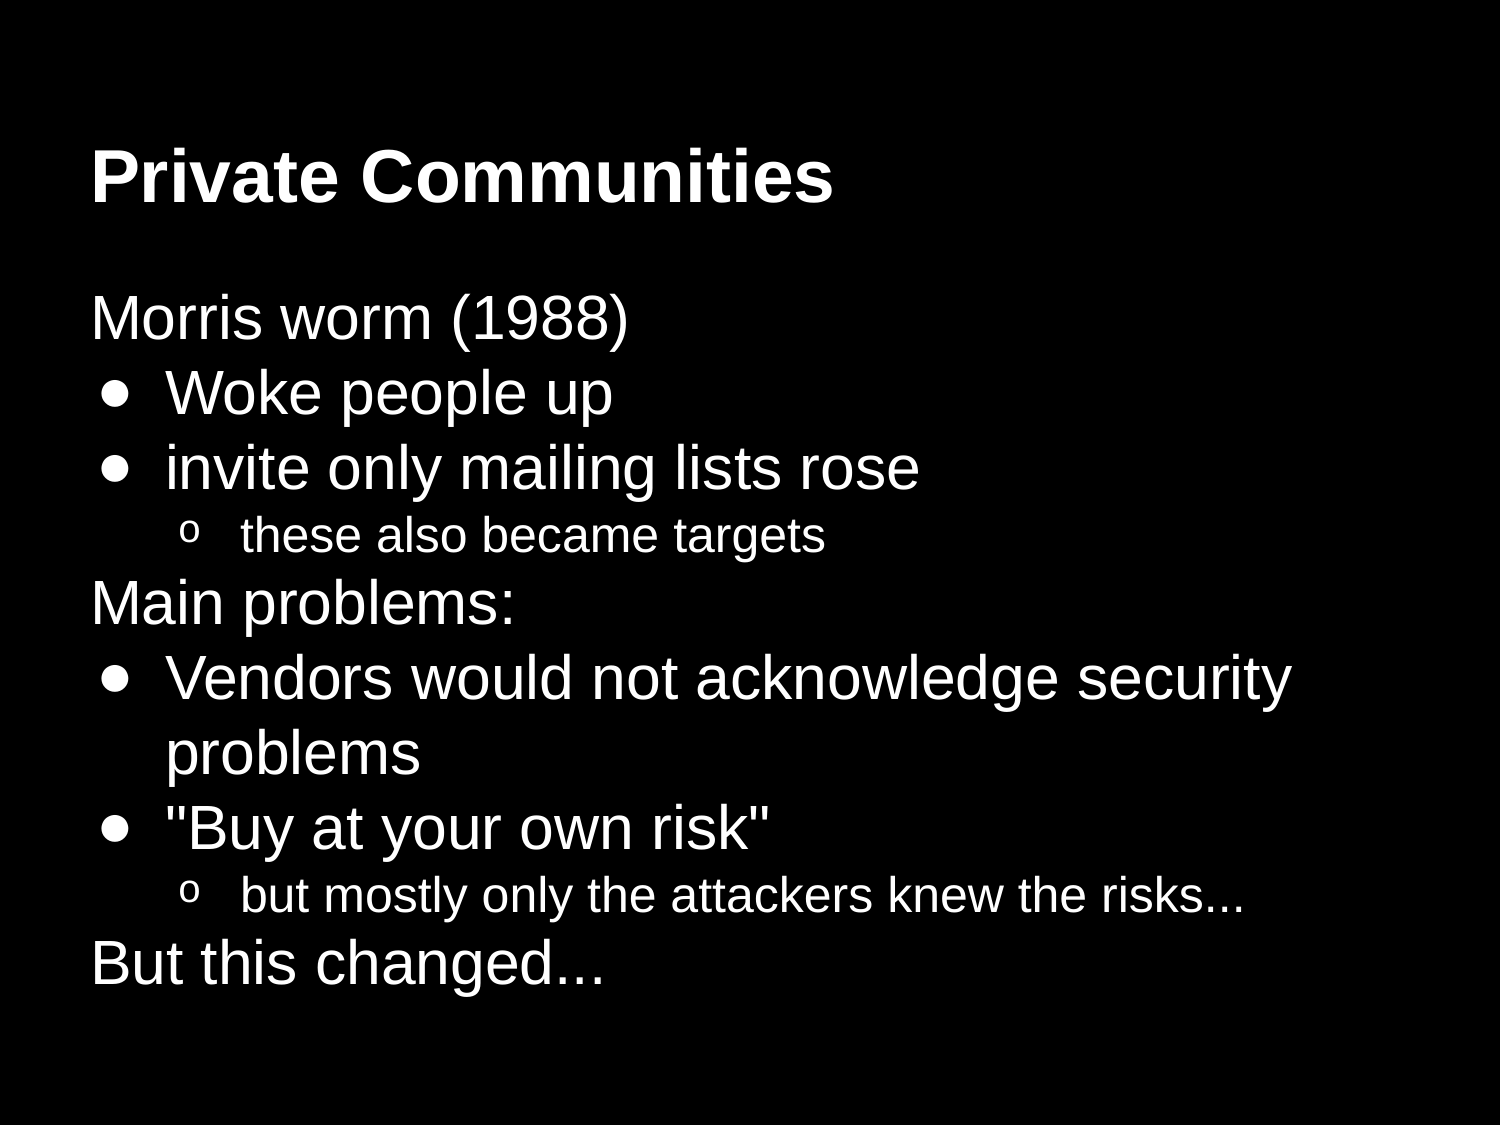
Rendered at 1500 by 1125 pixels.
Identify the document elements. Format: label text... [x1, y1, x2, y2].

title Private Communities [75, 45, 1425, 233]
list Morris worm (1988) Woke people up invite only mailing lists rose these also became targets Main problems: Vendors would not acknowledge security problems "Buy at your own risk" but mostly only the attackers knew the risks... But this changed... [75, 262, 1425, 1078]
